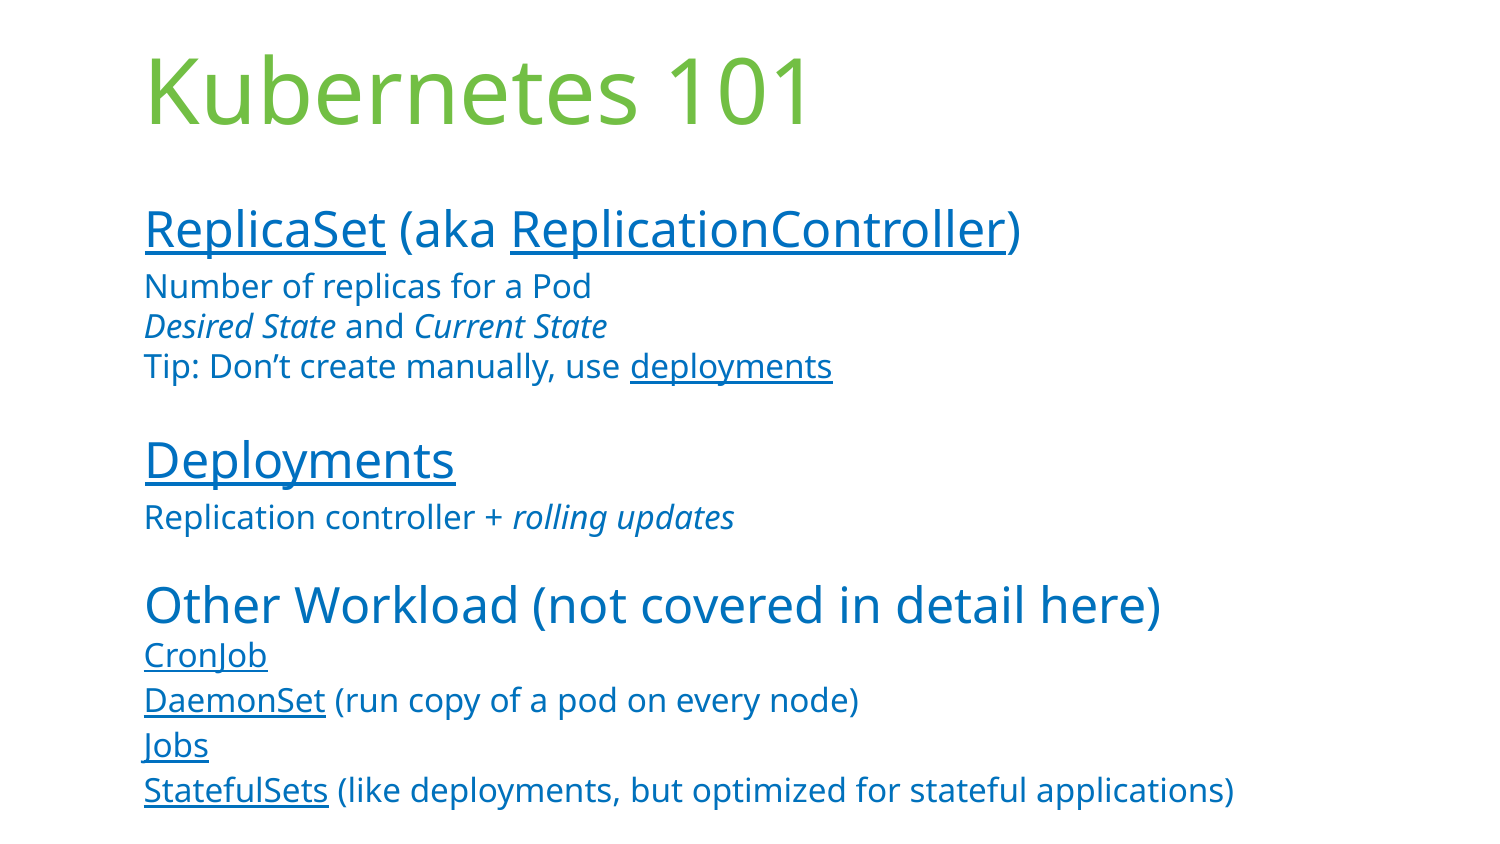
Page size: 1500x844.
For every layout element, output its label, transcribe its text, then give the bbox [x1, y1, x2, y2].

list ReplicaSet (aka ReplicationController) Number of replicas for a Pod Desired State and Current State Tip: Don’t create manually, use deployments Deployments Replication controller + rolling updates Other Workload (not covered in detail here) CronJob DaemonSet (run copy of a pod on every node) Jobs StatefulSets (like deployments, but optimized for stateful applications) [143, 197, 1459, 844]
title Kubernetes 101 [143, 32, 1459, 144]
